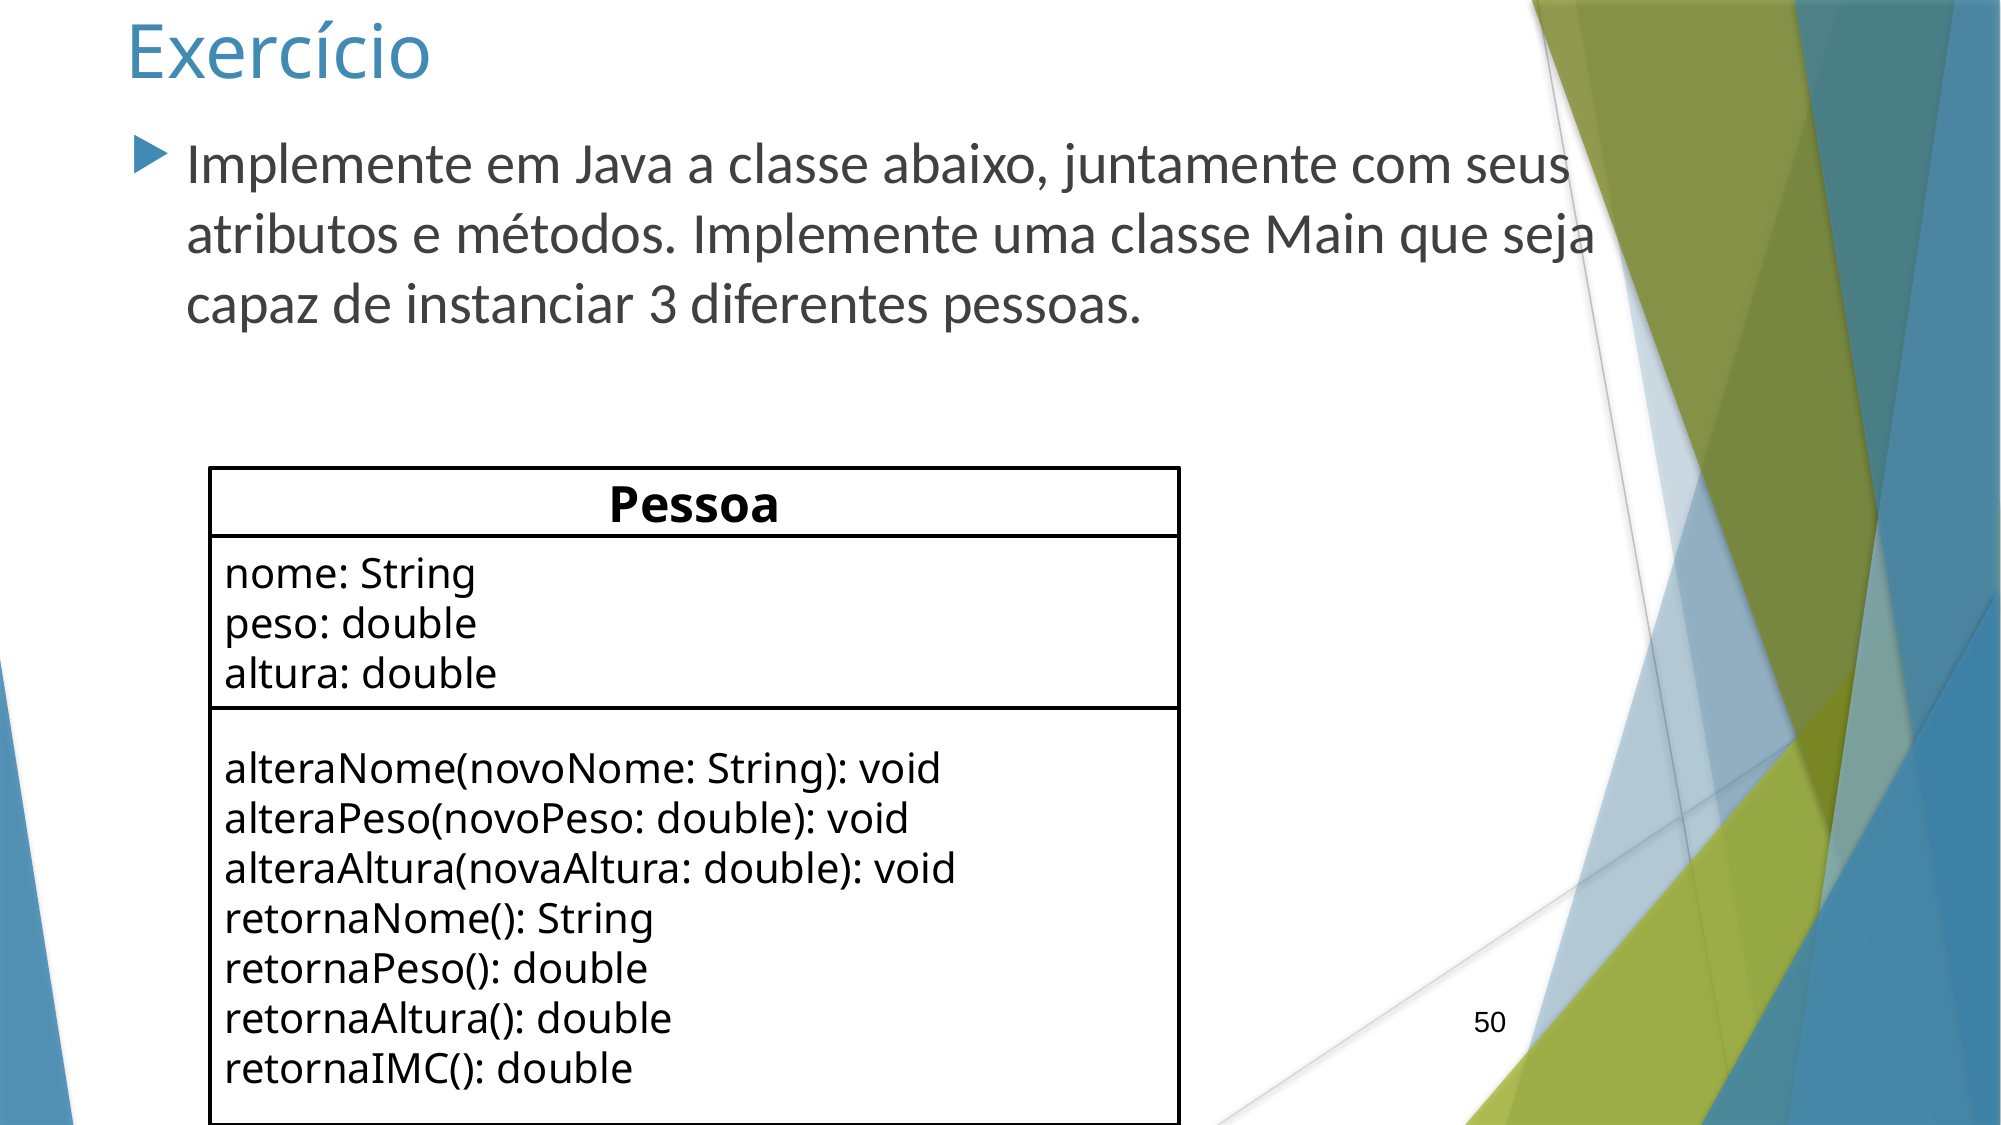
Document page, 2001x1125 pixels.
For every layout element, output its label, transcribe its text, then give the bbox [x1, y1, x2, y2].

text_box Implemente em Java a classe abaixo, juntamente com seus atributos e métodos. Implemente uma classe Main que seja capaz de instanciar 3 diferentes pessoas. [114, 118, 1689, 868]
text_box Exercício [111, 0, 1522, 213]
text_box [209, 467, 1180, 1125]
text_box [1409, 991, 1522, 1051]
